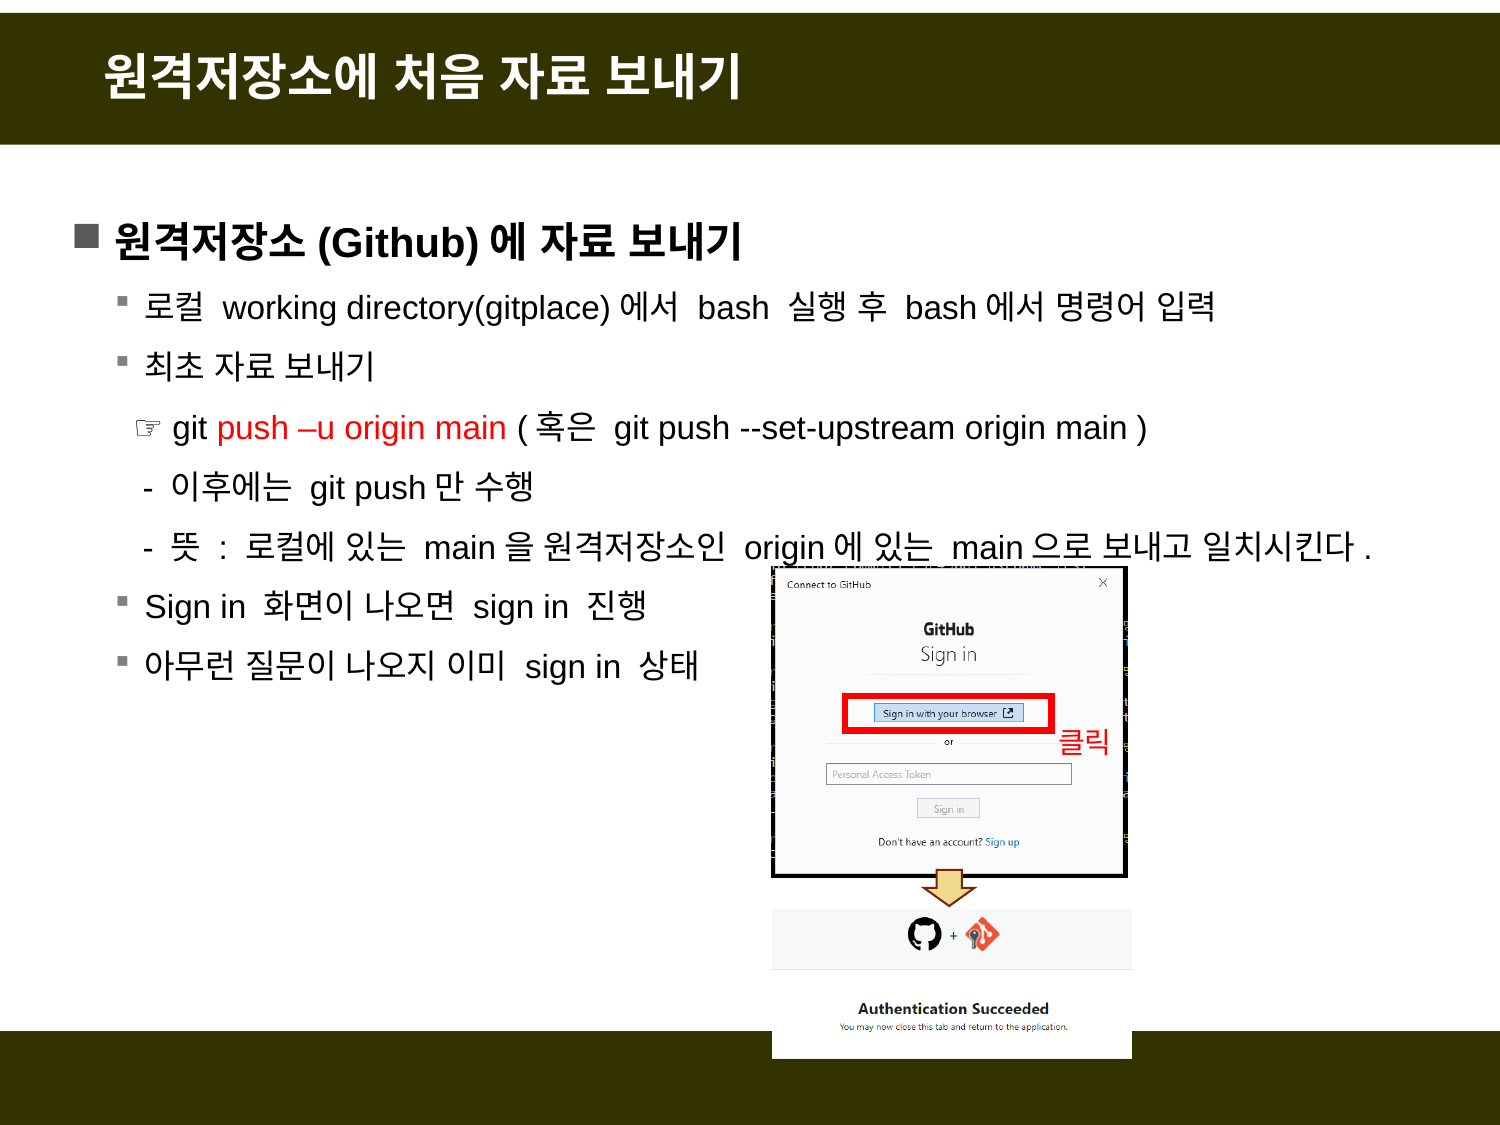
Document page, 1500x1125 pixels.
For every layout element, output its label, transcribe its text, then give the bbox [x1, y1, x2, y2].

text_box 원격저장소(Github)에 자료 보내기 로컬 working directory(gitplace)에서 bash 실행 후 bash에서 명령어 입력 최초 자료 보내기 ☞ git push –u origin main (혹은 git push --set-upstream origin main ) - 이후에는 git push만 수행 - 뜻 : 로컬에 있는 main을 원격저장소인 origin에 있는 main으로 보내고 일치시킨다. Sign in 화면이 나오면 sign in 진행 아무런 질문이 나오지 이미 sign in 상태 [56, 183, 1474, 1027]
title 원격저장소에 처음 자료 보내기 [88, 31, 1282, 126]
text_box [920, 878, 978, 908]
picture [772, 909, 1132, 1059]
picture [771, 566, 1128, 878]
